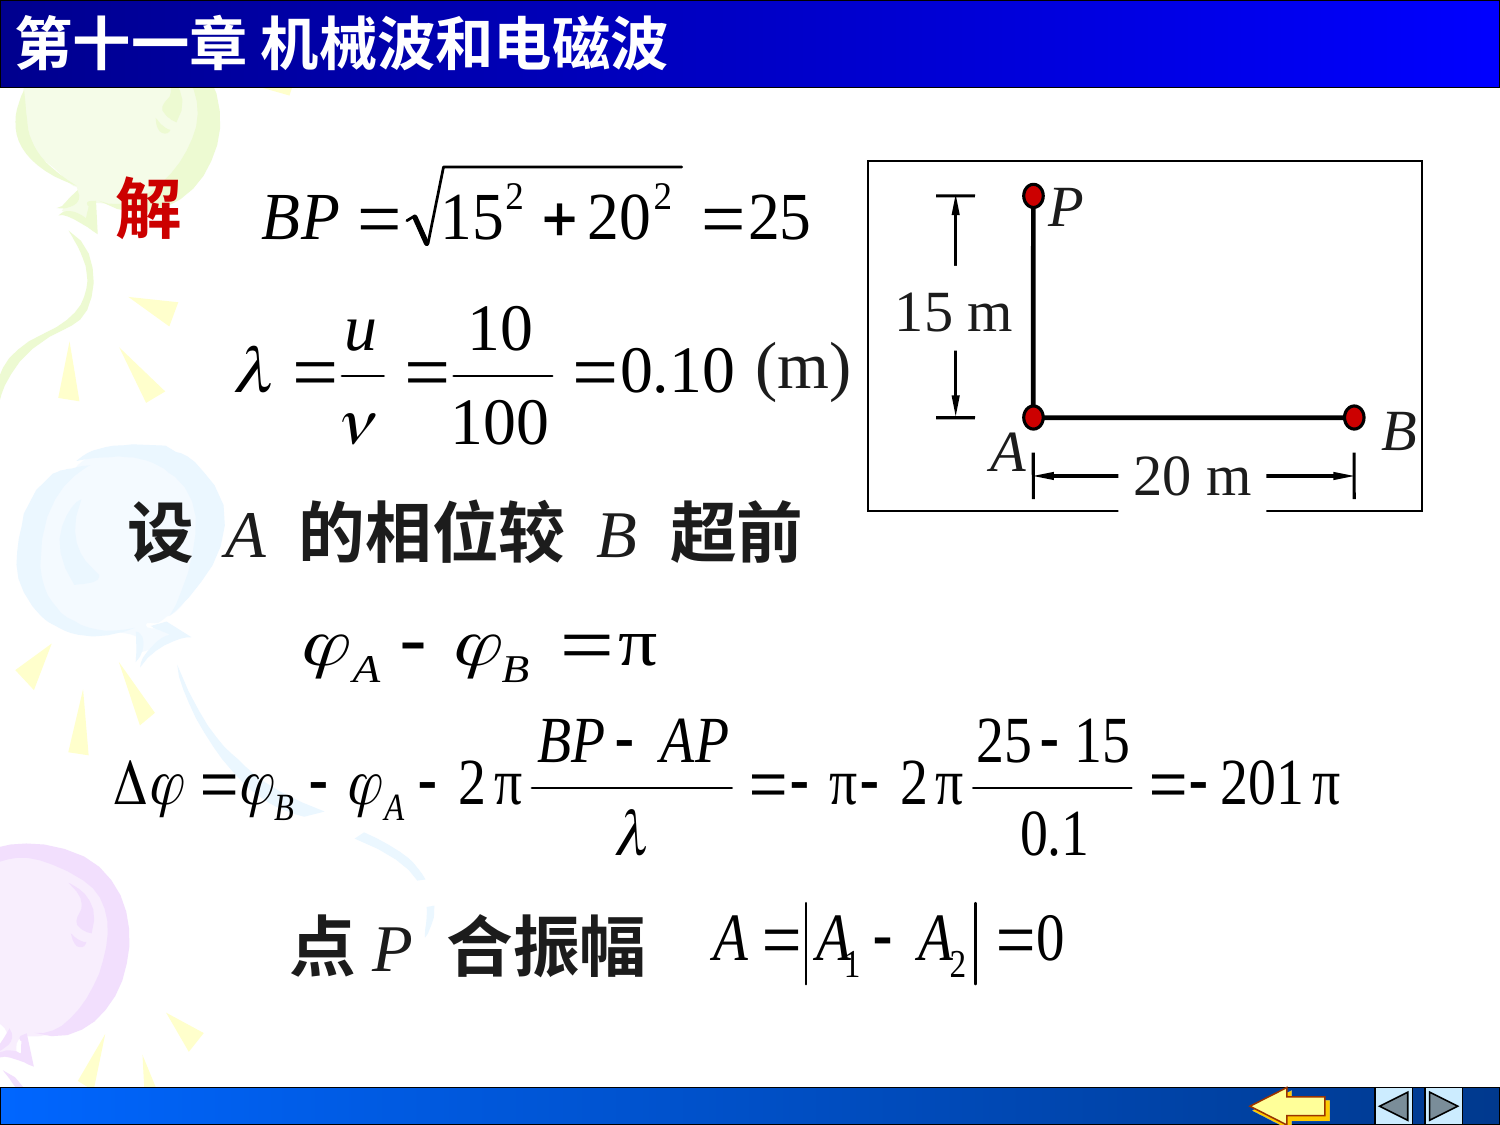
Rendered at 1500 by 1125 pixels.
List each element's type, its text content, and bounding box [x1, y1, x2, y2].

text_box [104, 699, 1351, 1001]
text_box [1023, 184, 1033, 208]
text_box 15 m [961, 265, 1029, 351]
text_box P [1033, 160, 1099, 246]
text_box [112, 467, 1258, 694]
text_box A [975, 406, 1041, 466]
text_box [249, 149, 838, 268]
text_box [1034, 160, 1423, 511]
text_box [224, 287, 867, 460]
text_box [1344, 405, 1365, 430]
text_box 解 [101, 143, 302, 255]
text_box 15 m [880, 265, 951, 351]
text_box 20 m [1118, 429, 1267, 475]
text_box [868, 160, 1033, 466]
text_box B [1366, 384, 1432, 470]
text_box 20 m [1262, 484, 1267, 515]
